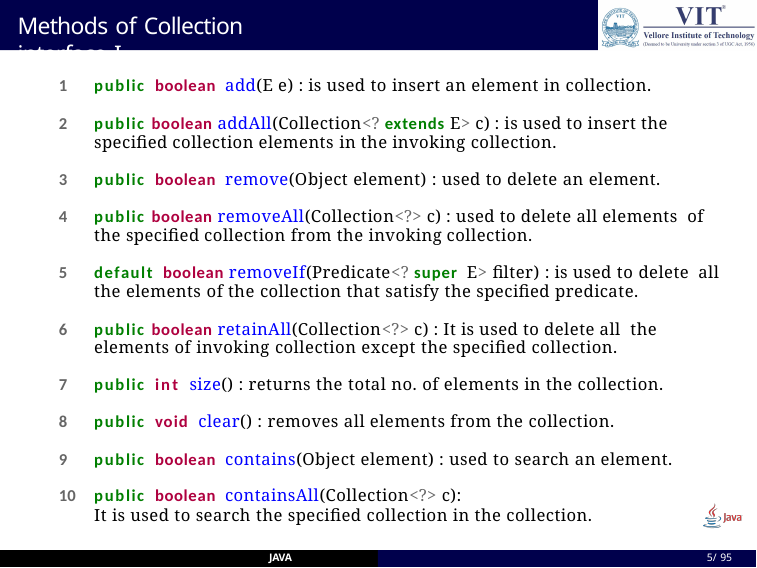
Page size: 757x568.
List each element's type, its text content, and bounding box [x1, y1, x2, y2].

title Methods of Collection interface I [15, 9, 333, 107]
text_box public boolean add(E e) : is used to insert an element in collection. public boolean addAll(Collection<? extends E> c) : is used to insert the specified collection elements in the invoking collection. public boolean remove(Object element) : used to delete an element. public boolean removeAll(Collection<?> c) : used to delete all elements of the specified collection from the invoking collection. default boolean removeIf(Predicate<? super E> filter) : is used to delete all the elements of the collection that satisfy the specified predicate. public boolean retainAll(Collection<?> c) : It is used to delete all the elements of invoking collection except the specified collection. public int size() : returns the total no. of elements in the collection. public void clear() : removes all elements from the collection. public boolean contains(Object element) : used to search an element. public boolean containsAll(Collection<?> c): It is used to search the specified collection in the collection. [56, 72, 739, 525]
picture [699, 502, 747, 532]
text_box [0, 549, 757, 568]
picture [597, 0, 757, 51]
